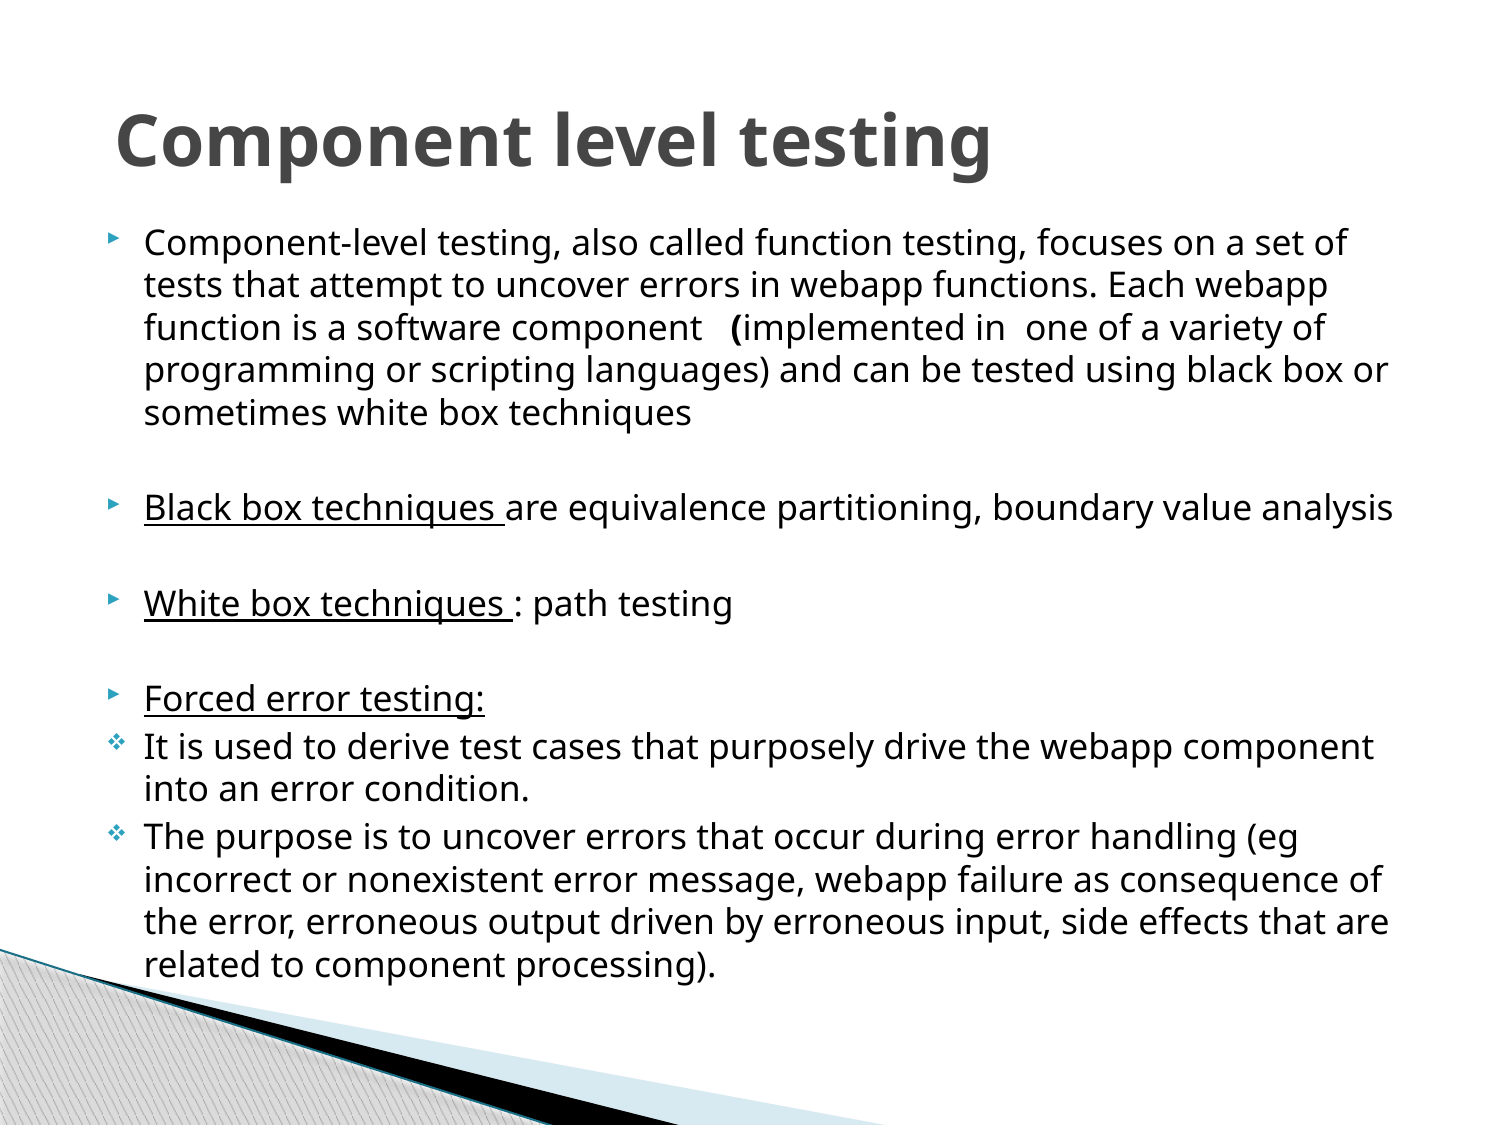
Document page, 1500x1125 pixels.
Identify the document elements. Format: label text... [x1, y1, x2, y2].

title Component level testing [99, 87, 1300, 275]
list Component-level testing, also called function testing, focuses on a set of tests that attempt to uncover errors in webapp functions. Each webapp function is a software component (implemented in one of a variety of programming or scripting languages) and can be tested using black box or sometimes white box techniques Black box techniques are equivalence partitioning, boundary value analysis White box techniques : path testing Forced error testing: It is used to derive test cases that purposely drive the webapp component into an error condition. The purpose is to uncover errors that occur during error handling (eg incorrect or nonexistent error message, webapp failure as consequence of the error, erroneous output driven by erroneous input, side effects that are related to component processing). [75, 212, 1425, 1038]
